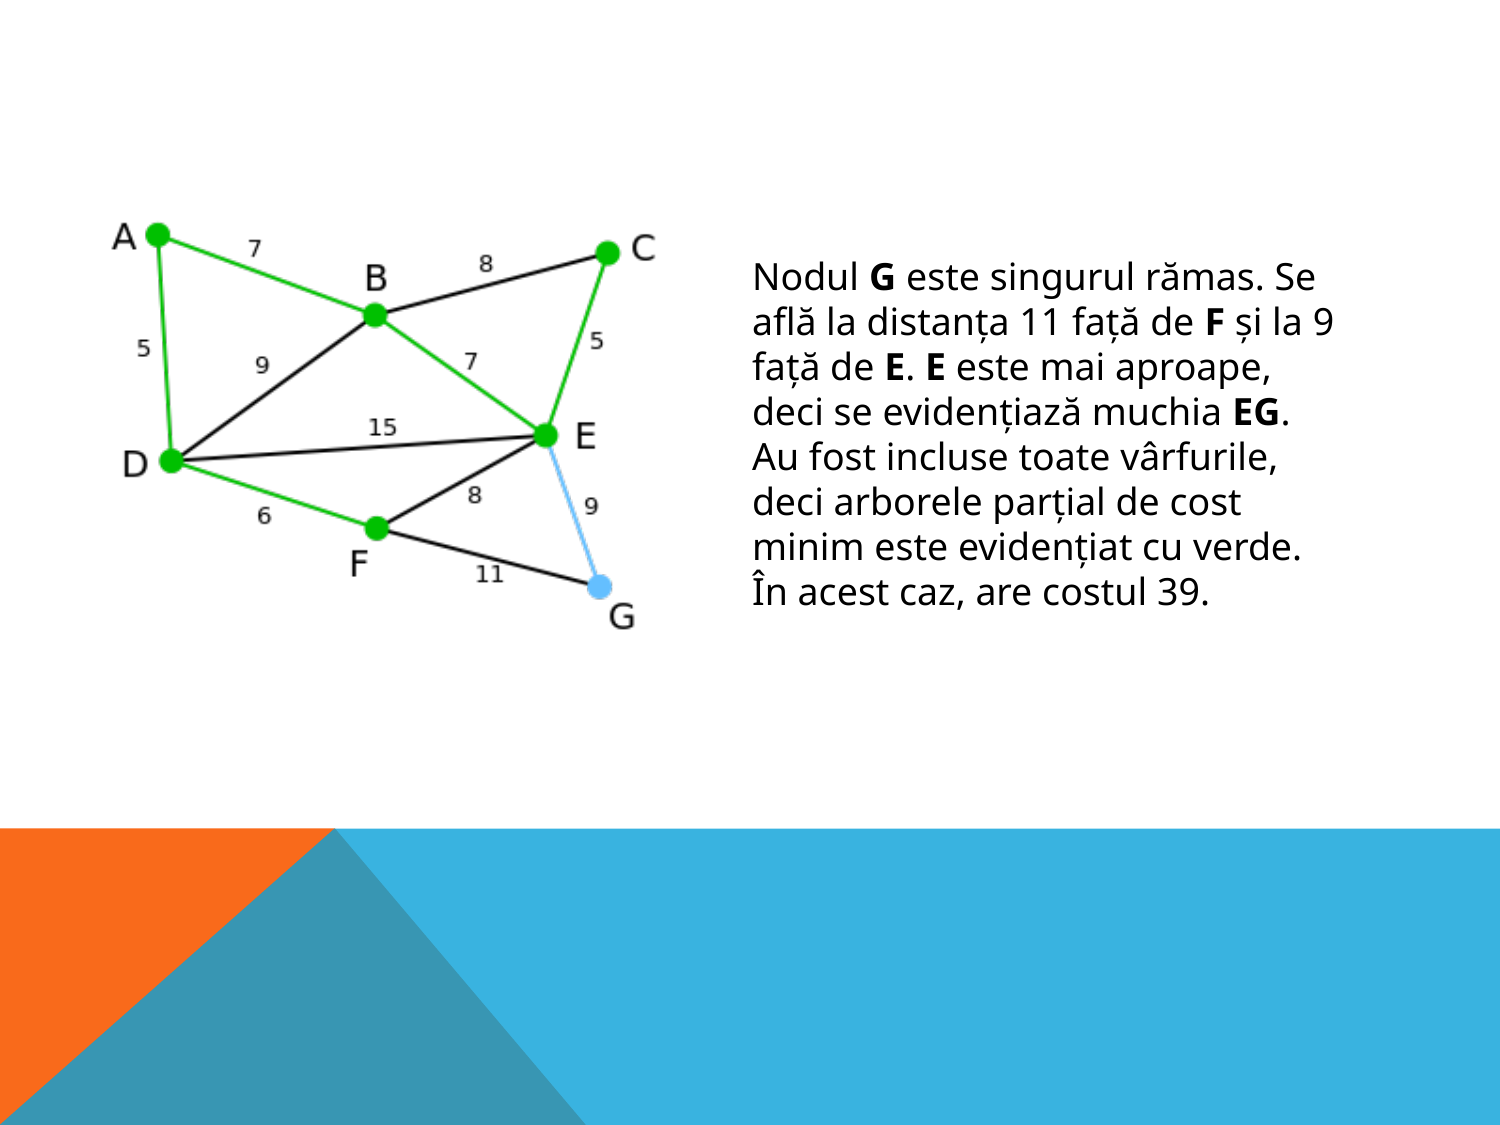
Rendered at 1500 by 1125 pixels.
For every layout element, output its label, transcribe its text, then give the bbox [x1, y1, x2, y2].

picture [99, 199, 663, 671]
text_box Nodul G este singurul rămas. Se află la distanța 11 față de F și la 9 față de E. E este mai aproape, deci se evidențiază muchia EG. Au fost incluse toate vârfurile, deci arborele parțial de cost minim este evidențiat cu verde. În acest caz, are costul 39. [737, 245, 1350, 621]
